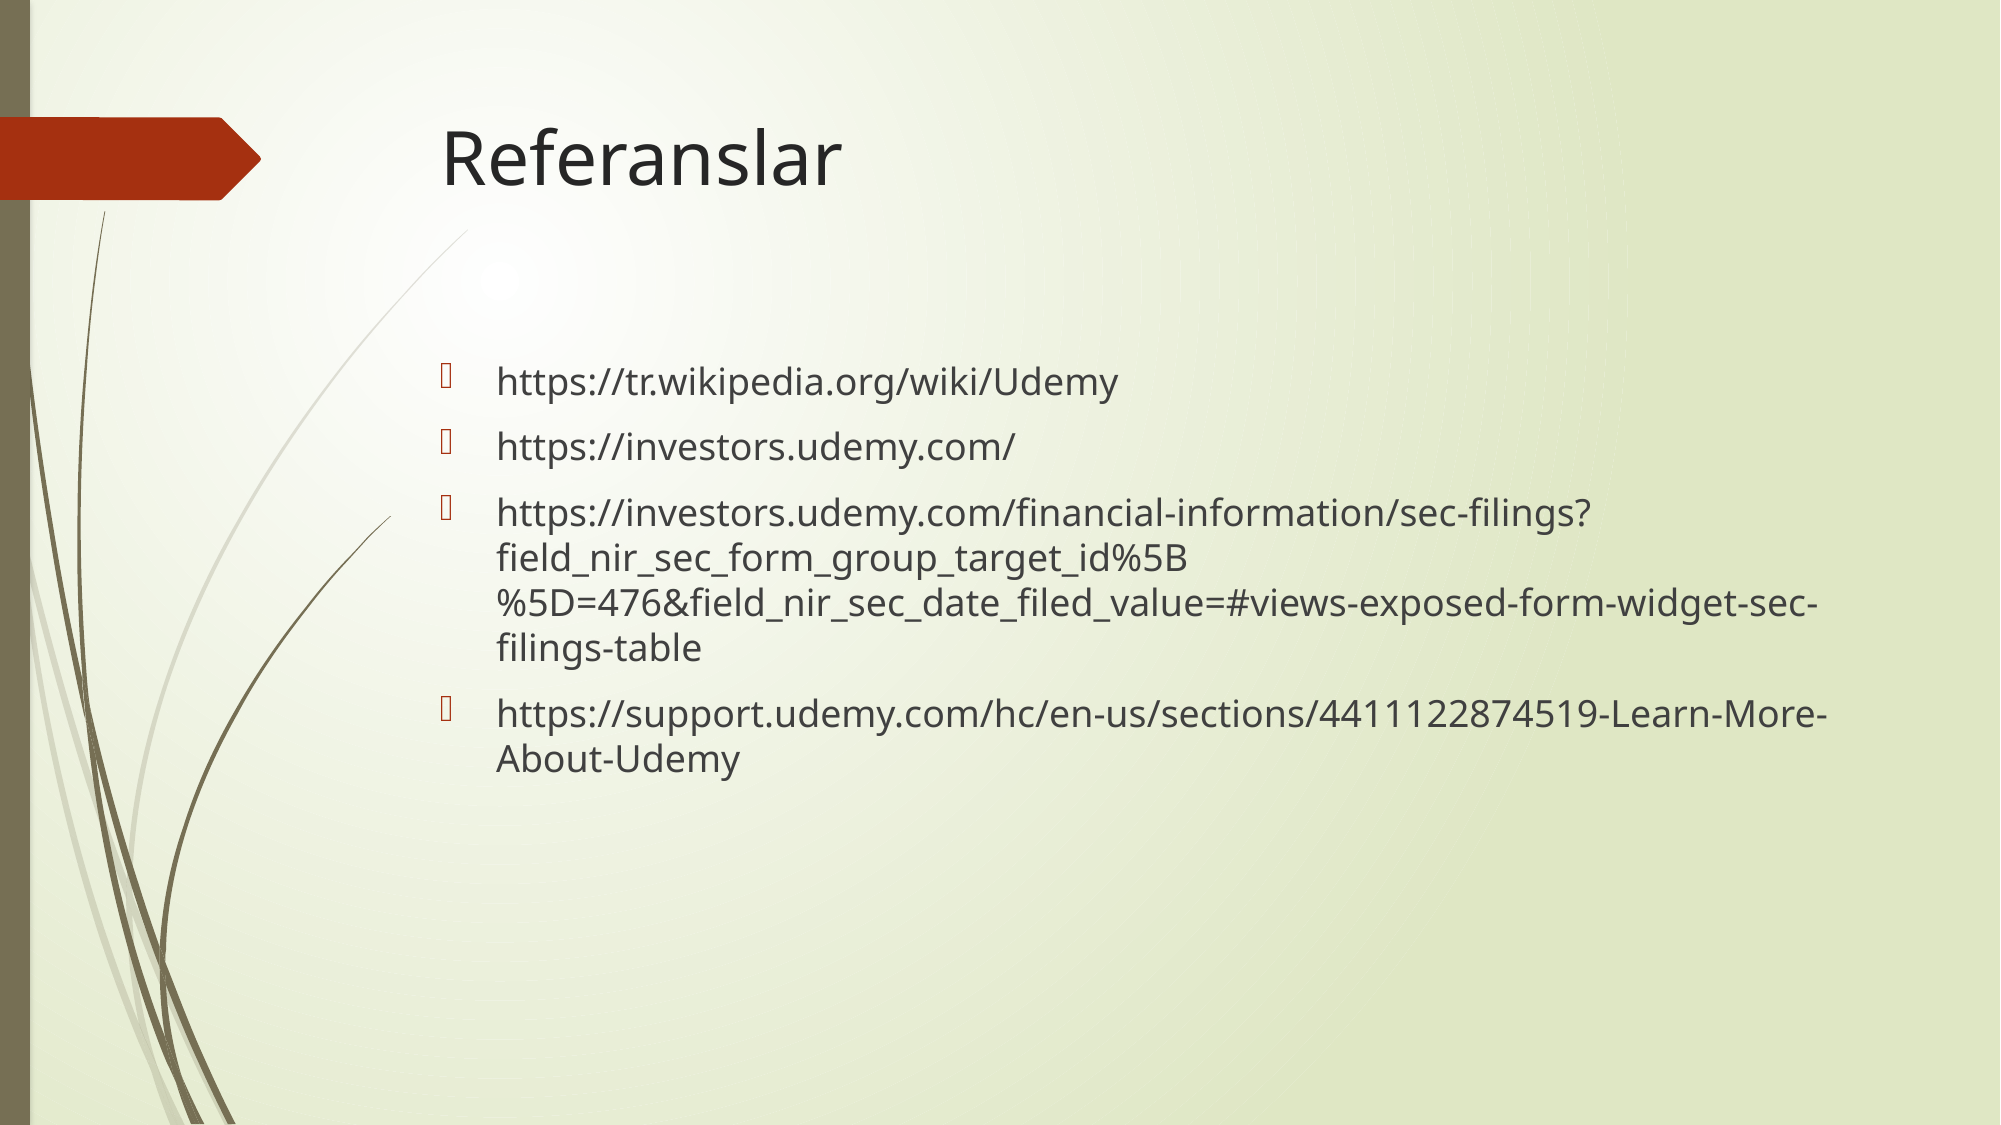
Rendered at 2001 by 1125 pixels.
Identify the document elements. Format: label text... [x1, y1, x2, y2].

list https://tr.wikipedia.org/wiki/Udemy https://investors.udemy.com/ https://investors.udemy.com/financial-information/sec-filings?field_nir_sec_form_group_target_id%5B%5D=476&field_nir_sec_date_filed_value=#views-exposed-form-widget-sec-filings-table https://support.udemy.com/hc/en-us/sections/4411122874519-Learn-More-About-Udemy [424, 350, 1888, 970]
title Referanslar [425, 102, 1888, 313]
